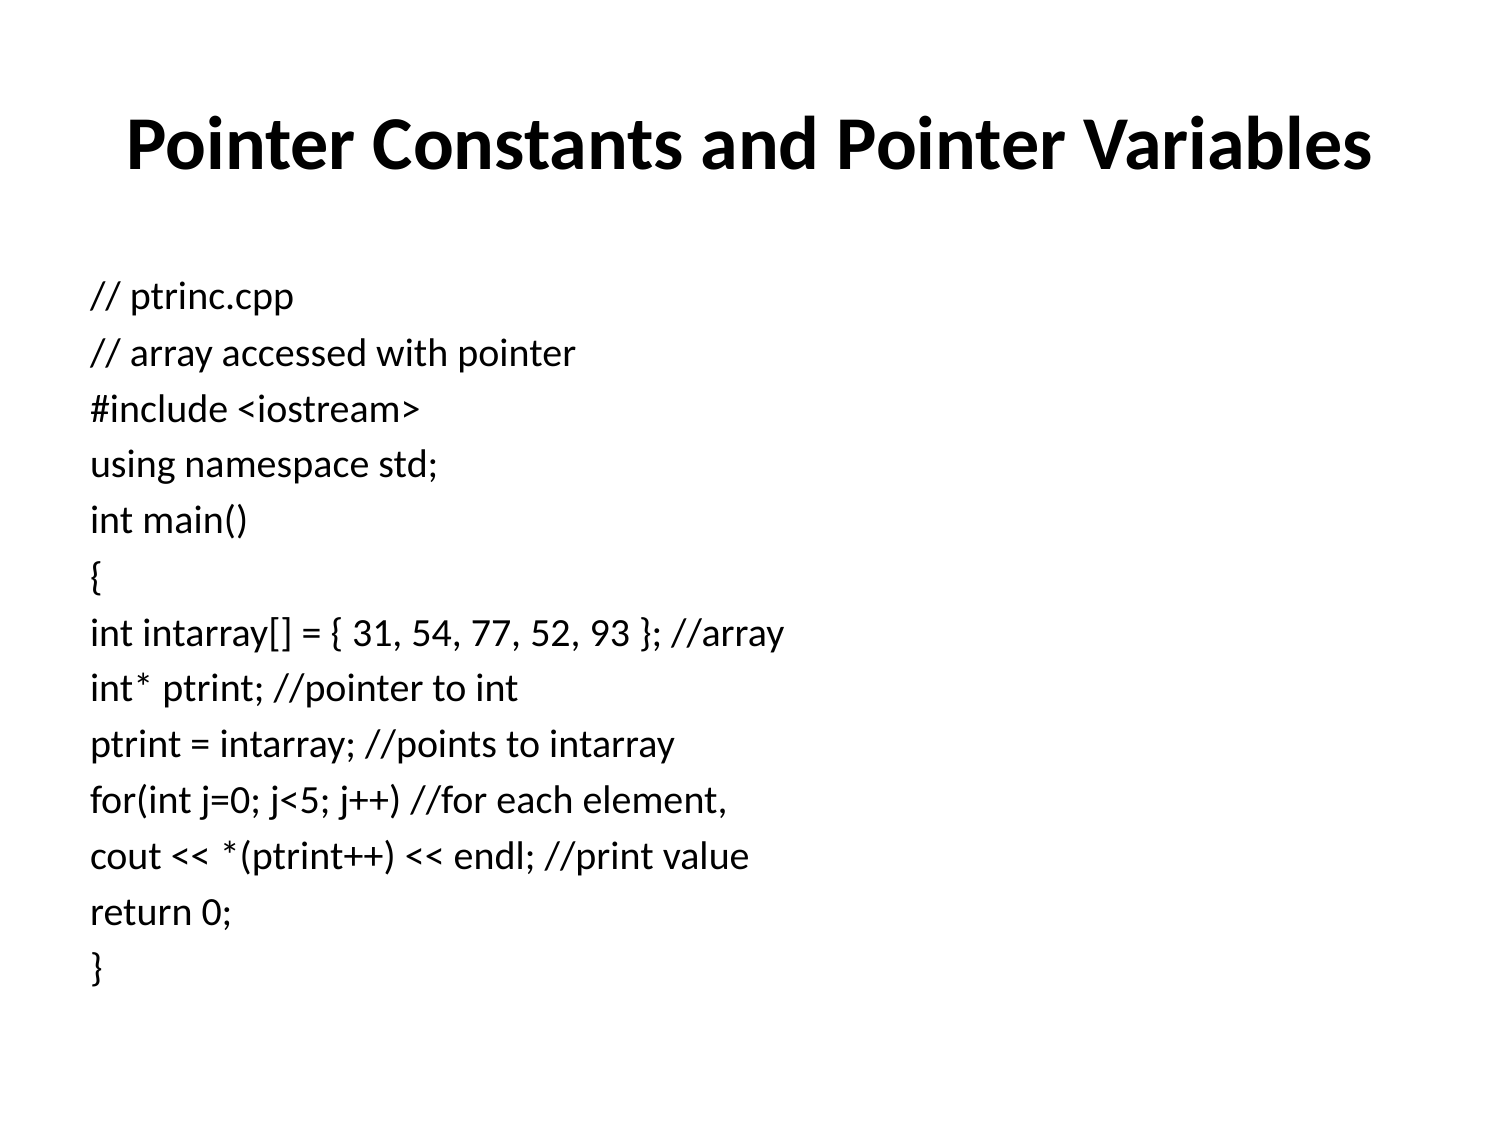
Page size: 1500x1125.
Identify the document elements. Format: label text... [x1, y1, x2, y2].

list // ptrinc.cpp // array accessed with pointer #include <iostream> using namespace std; int main() { int intarray[] = { 31, 54, 77, 52, 93 }; //array int* ptrint; //pointer to int ptrint = intarray; //points to intarray for(int j=0; j<5; j++) //for each element, cout << *(ptrint++) << endl; //print value return 0; } [75, 262, 1425, 1005]
title Pointer Constants and Pointer Variables [75, 45, 1425, 233]
